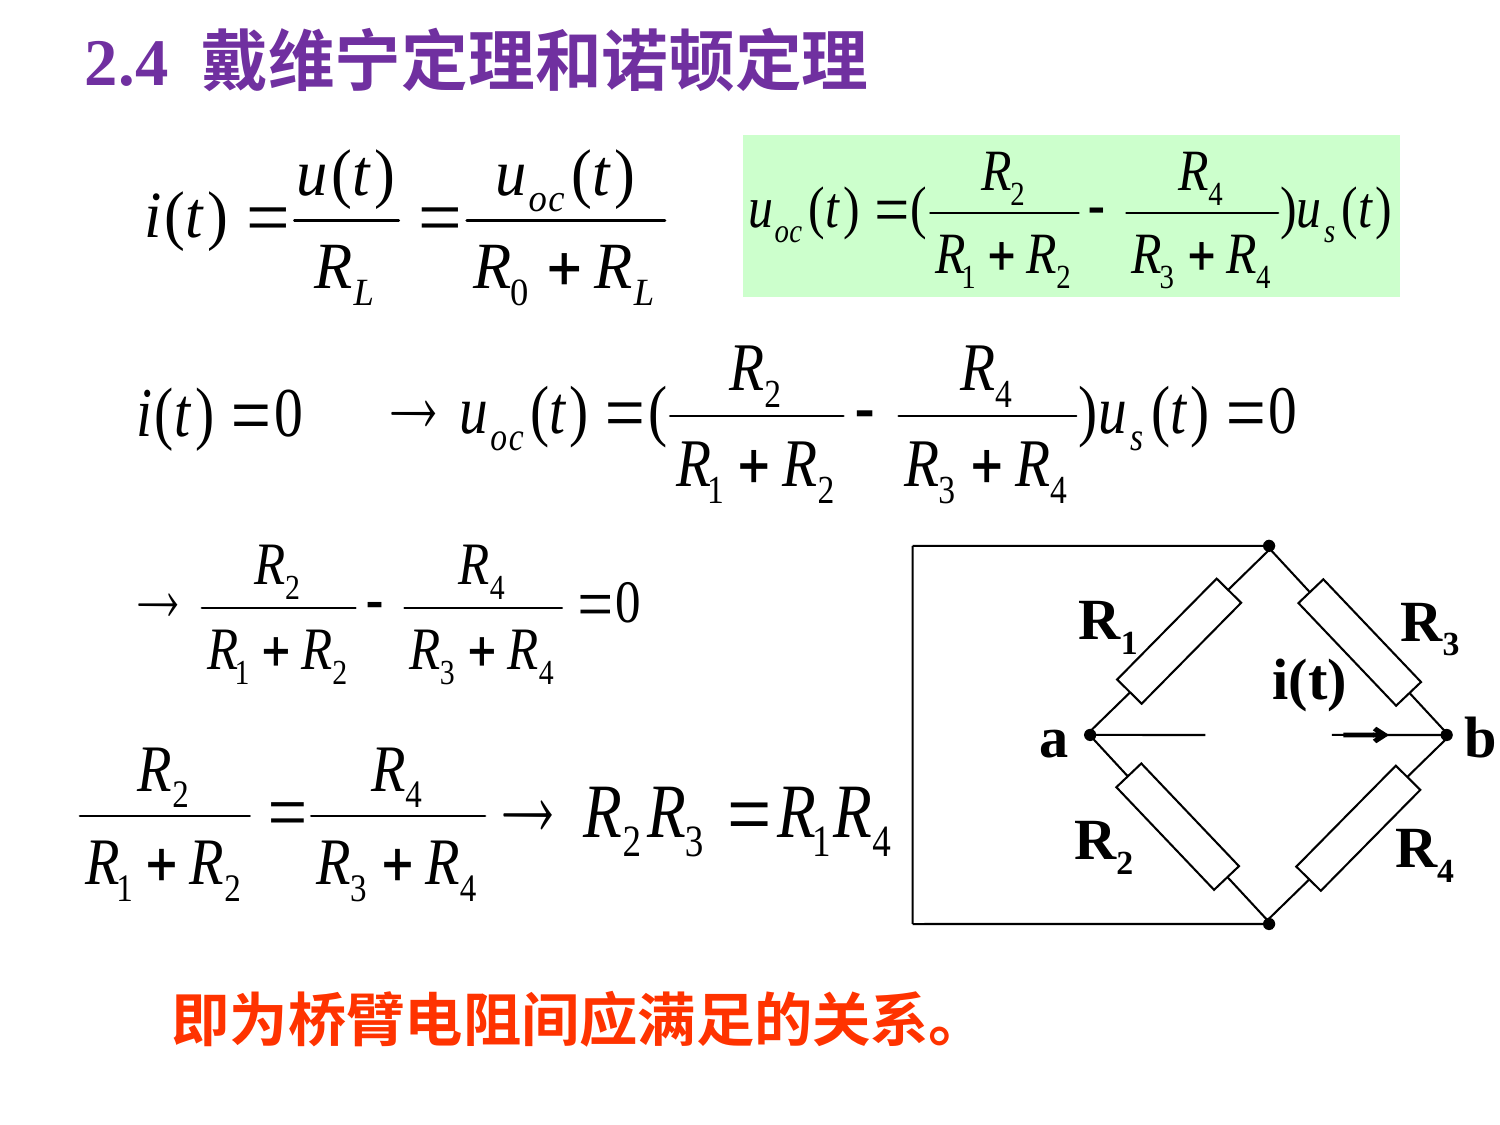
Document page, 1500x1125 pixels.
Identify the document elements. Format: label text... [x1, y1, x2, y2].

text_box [912, 545, 1500, 925]
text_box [742, 134, 1400, 298]
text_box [382, 324, 1303, 515]
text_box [494, 760, 900, 872]
text_box 即为桥臂电阻间应满足的关系。 [157, 975, 1072, 1061]
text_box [136, 132, 677, 316]
text_box 2.4 戴维宁定理和诺顿定理 [70, 0, 1388, 153]
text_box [130, 527, 647, 695]
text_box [128, 371, 310, 461]
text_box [70, 727, 496, 913]
